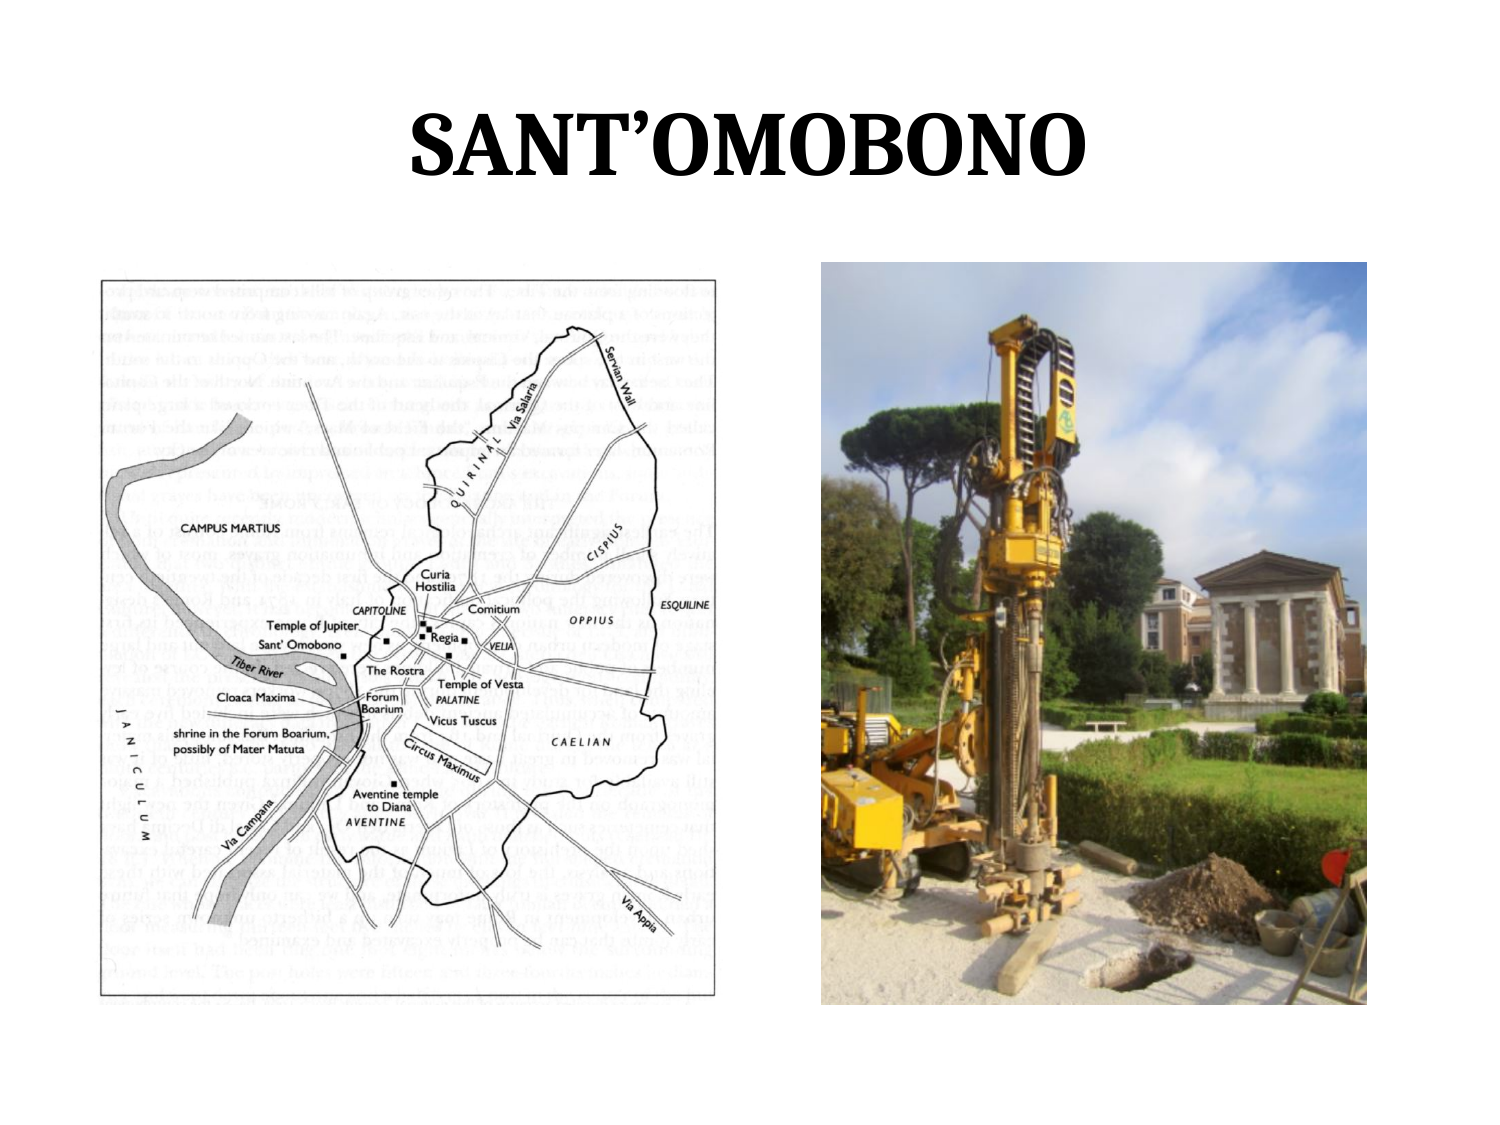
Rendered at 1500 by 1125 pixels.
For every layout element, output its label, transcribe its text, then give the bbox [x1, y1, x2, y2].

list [820, 262, 1367, 1006]
title Sant’Omobono [75, 45, 1425, 233]
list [90, 262, 723, 1006]
